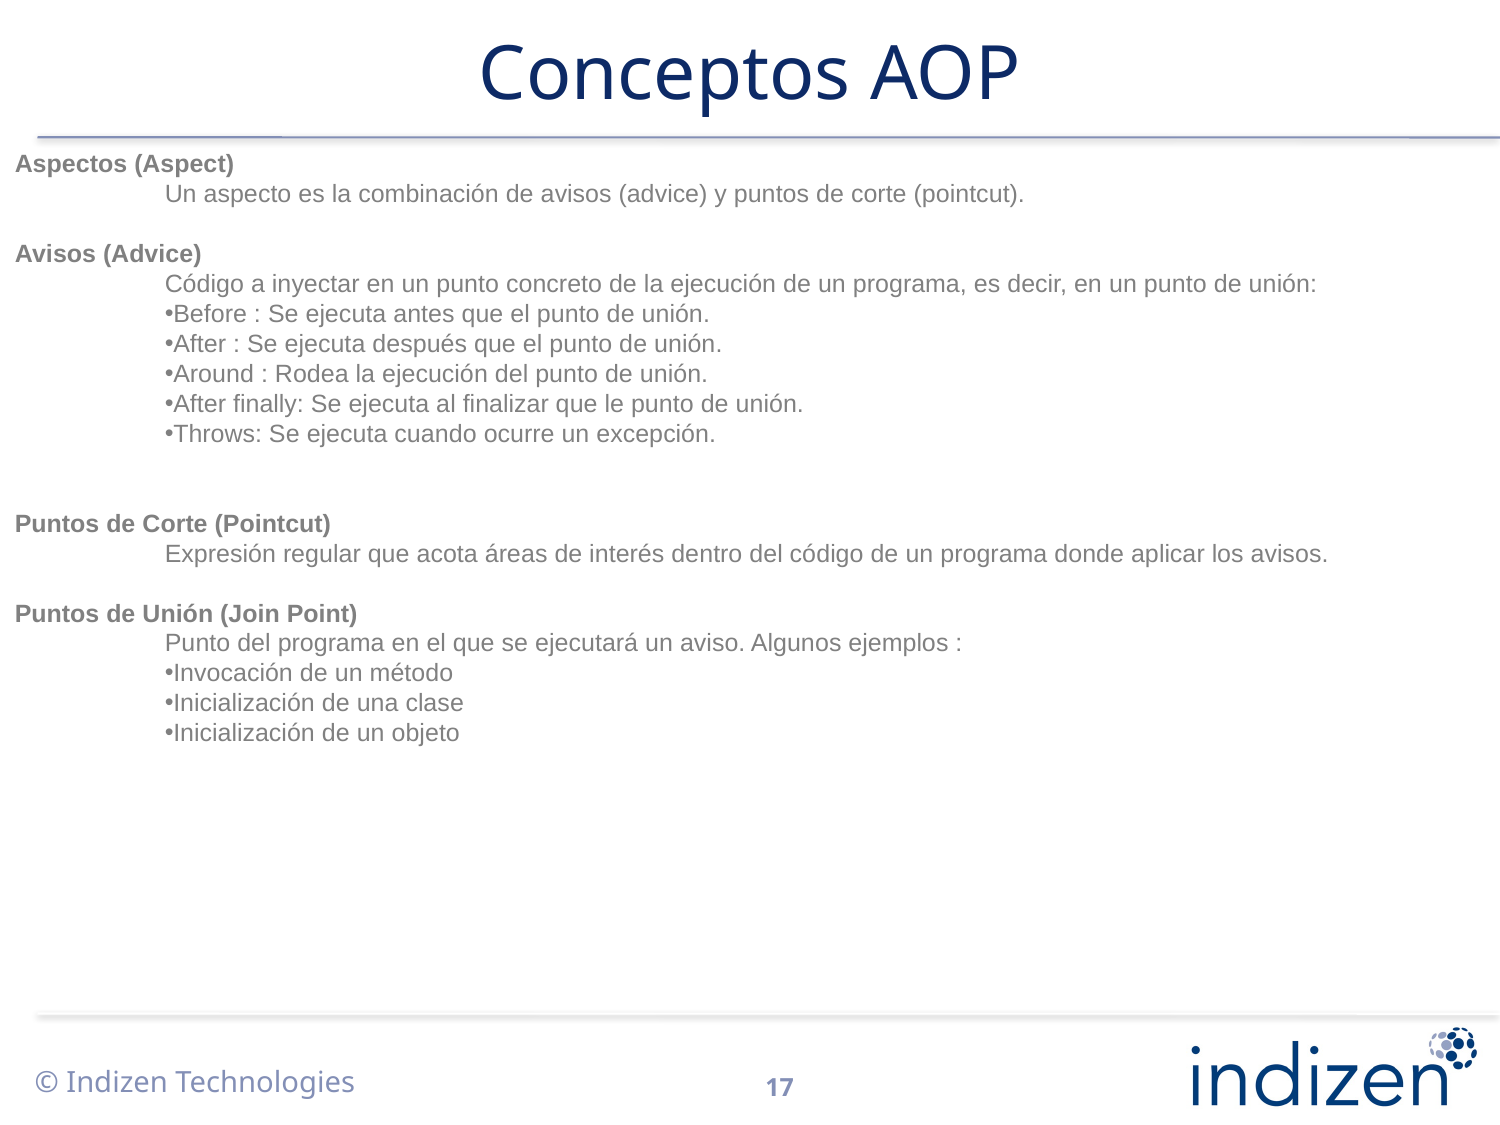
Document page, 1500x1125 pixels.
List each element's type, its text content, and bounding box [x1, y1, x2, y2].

title Conceptos AOP [0, 0, 1500, 140]
text_box Aspectos (Aspect) Un aspecto es la combinación de avisos (advice) y puntos de corte (pointcut). Avisos (Advice) Código a inyectar en un punto concreto de la ejecución de un programa, es decir, en un punto de unión: Before : Se ejecuta antes que el punto de unión. After : Se ejecuta después que el punto de unión. Around : Rodea la ejecución del punto de unión. After finally: Se ejecuta al finalizar que le punto de unión. Throws: Se ejecuta cuando ocurre un excepción. Puntos de Corte (Pointcut) Expresión regular que acota áreas de interés dentro del código de un programa donde aplicar los avisos. Puntos de Unión (Join Point) Punto del programa en el que se ejecutará un aviso. Algunos ejemplos : Invocación de un método Inicialización de una clase Inicialización de un objeto [0, 140, 1500, 809]
picture [1186, 1024, 1483, 1110]
